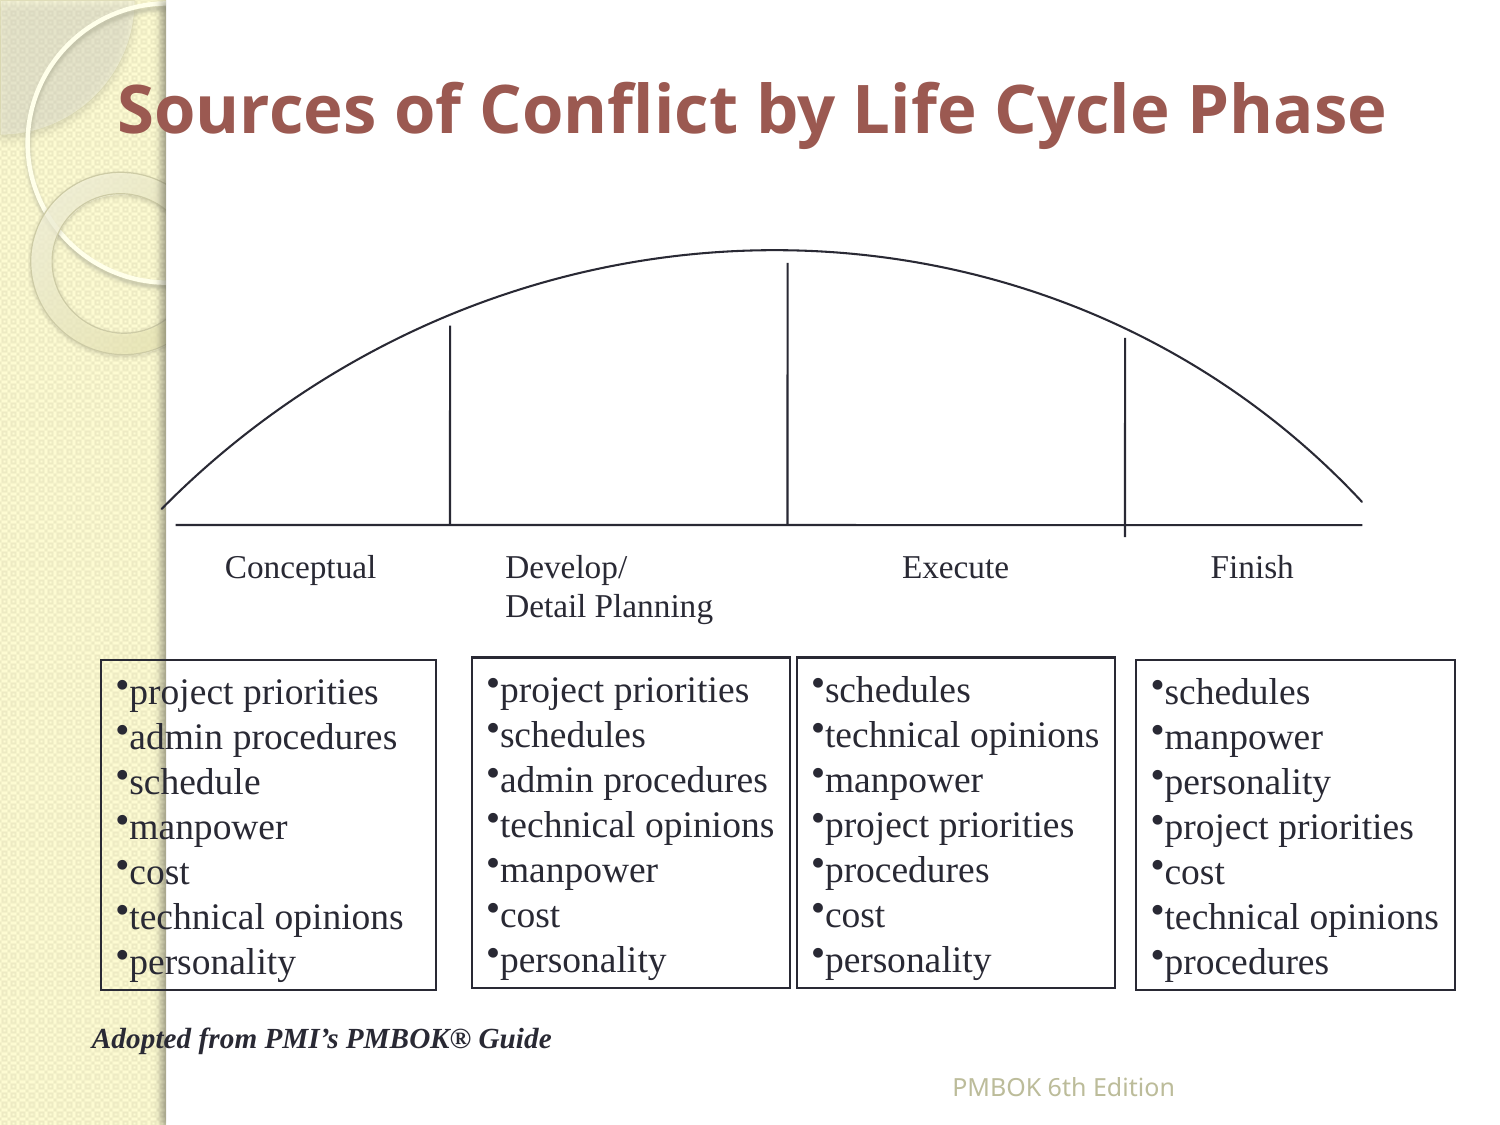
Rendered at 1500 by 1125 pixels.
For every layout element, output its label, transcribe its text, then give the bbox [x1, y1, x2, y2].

text_box [179, 526, 1336, 1070]
footer PMBOK 6th Edition [937, 1034, 1413, 1113]
text_box schedules manpower personality project priorities cost technical opinions procedures [1136, 659, 1455, 990]
text_box [161, 250, 1362, 525]
text_box schedules technical opinions manpower project priorities procedures cost personality [796, 657, 1116, 988]
text_box Develop/ Detail Planning [490, 537, 729, 633]
text_box project priorities admin procedures schedule manpower cost technical opinions personality [100, 659, 437, 990]
text_box Finish [1195, 537, 1310, 593]
text_box Conceptual [209, 537, 392, 593]
text_box Adopted from PMI’s PMBOK® Guide [76, 1011, 575, 1062]
title Sources of Conflict by Life Cycle Phase [49, 37, 1475, 176]
text_box Execute [886, 537, 1025, 593]
text_box project priorities schedules admin procedures technical opinions manpower cost personality [471, 657, 791, 988]
